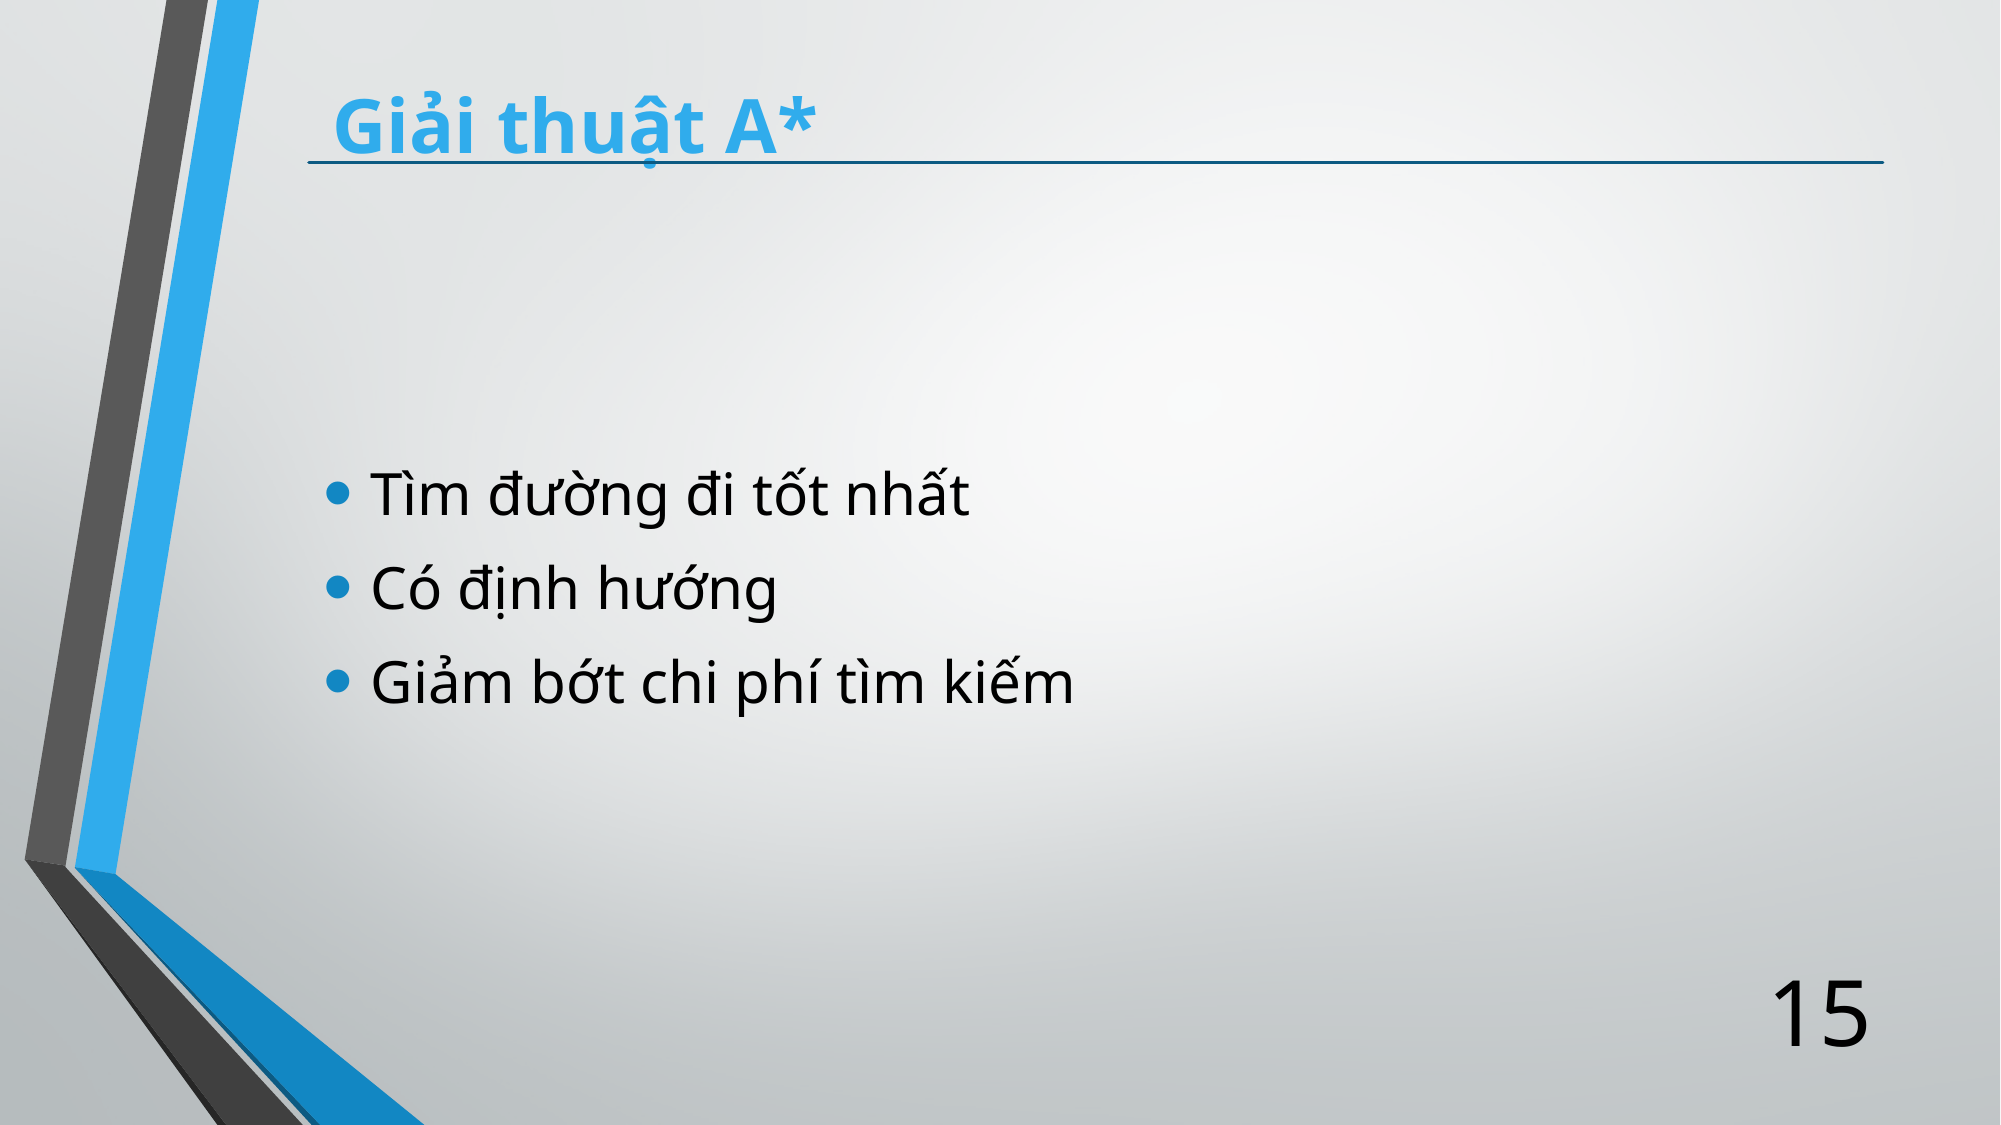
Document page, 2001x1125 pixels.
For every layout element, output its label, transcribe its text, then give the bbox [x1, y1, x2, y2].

slide_number 15 [1668, 987, 1887, 1047]
list Tìm đường đi tốt nhất Có định hướng Giảm bớt chi phí tìm kiếm [308, 243, 1883, 929]
title Giải thuật A* [278, 59, 1887, 188]
